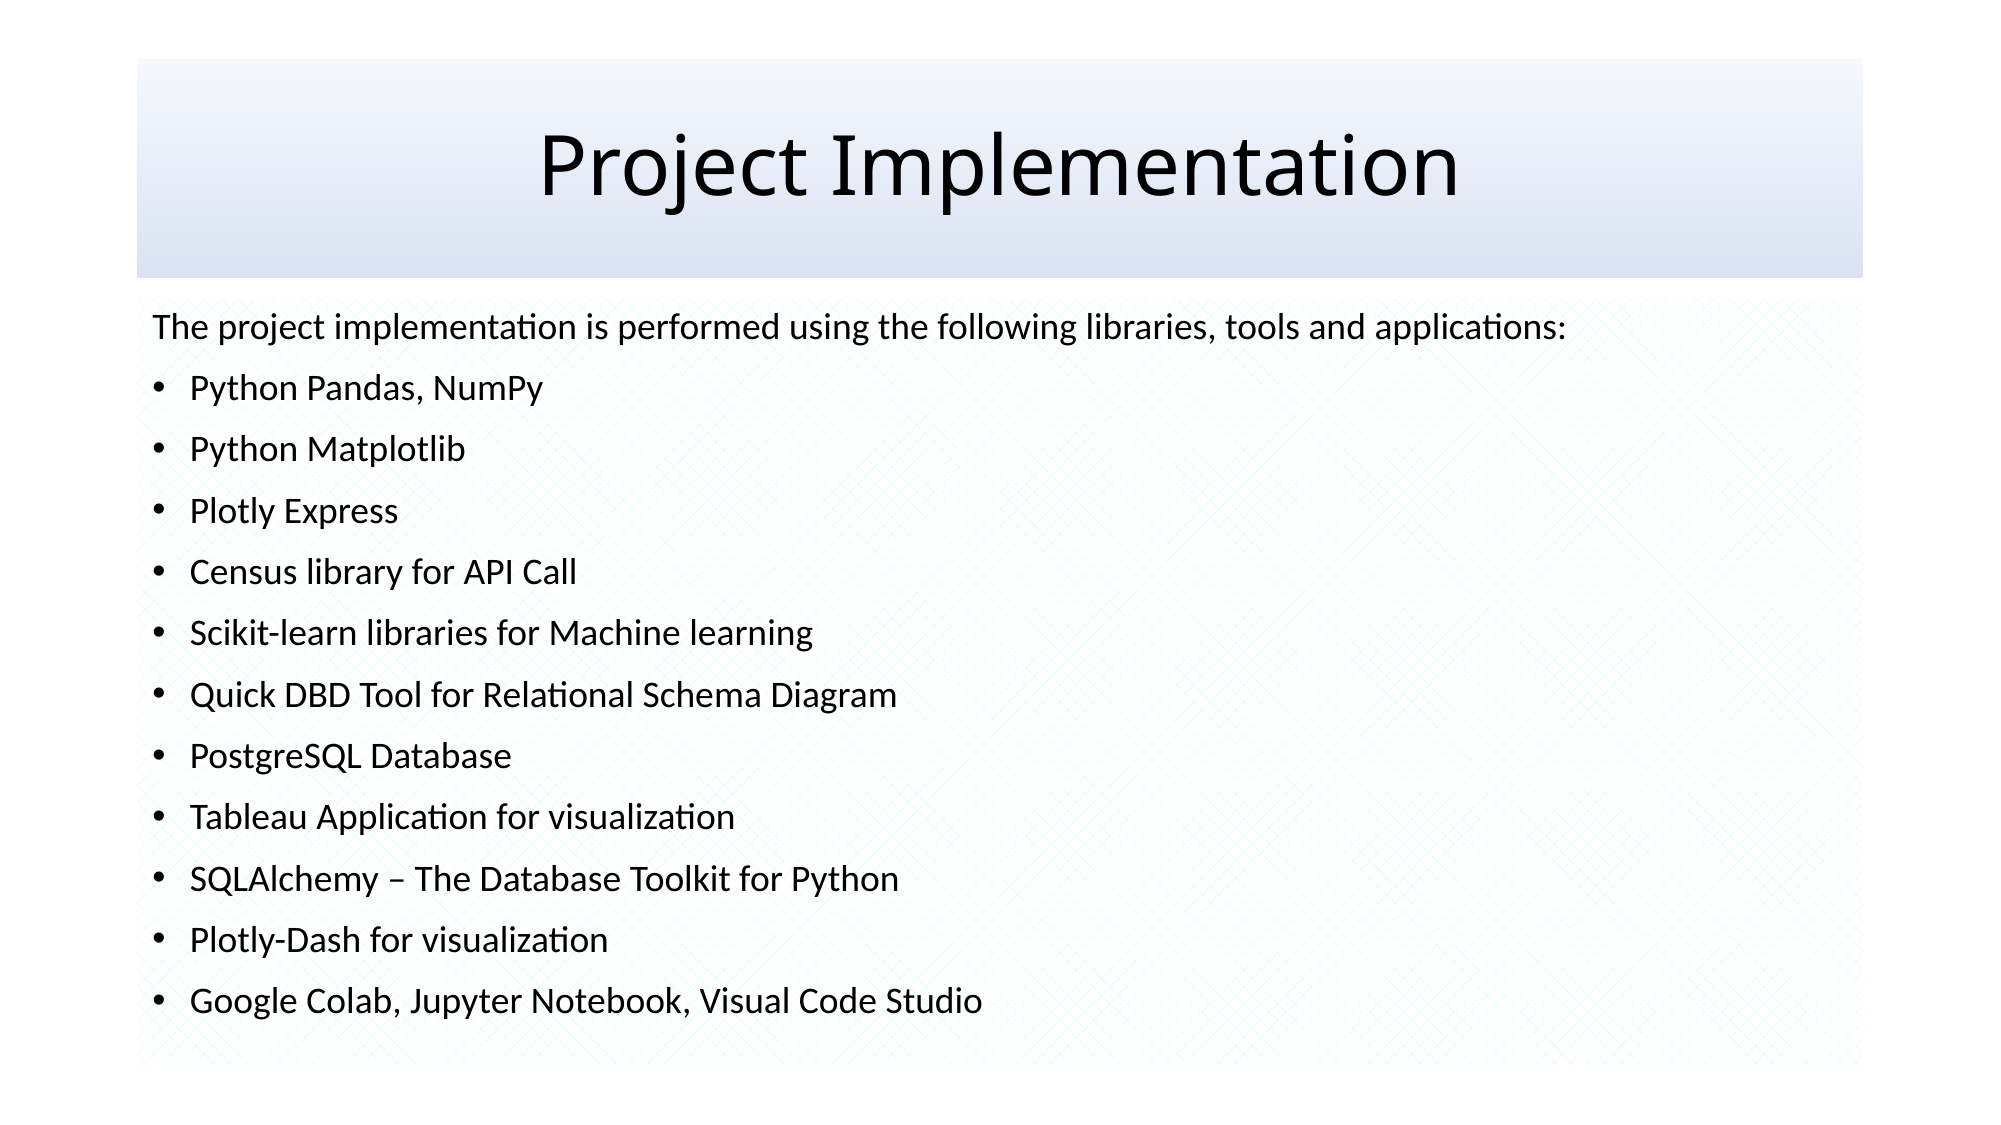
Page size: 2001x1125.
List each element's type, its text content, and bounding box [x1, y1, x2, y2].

list The project implementation is performed using the following libraries, tools and applications: Python Pandas, NumPy Python Matplotlib Plotly Express Census library for API Call Scikit-learn libraries for Machine learning Quick DBD Tool for Relational Schema Diagram PostgreSQL Database Tableau Application for visualization SQLAlchemy – The Database Toolkit for Python Plotly-Dash for visualization Google Colab, Jupyter Notebook, Visual Code Studio [137, 299, 1863, 1066]
title Project Implementation [137, 59, 1863, 278]
